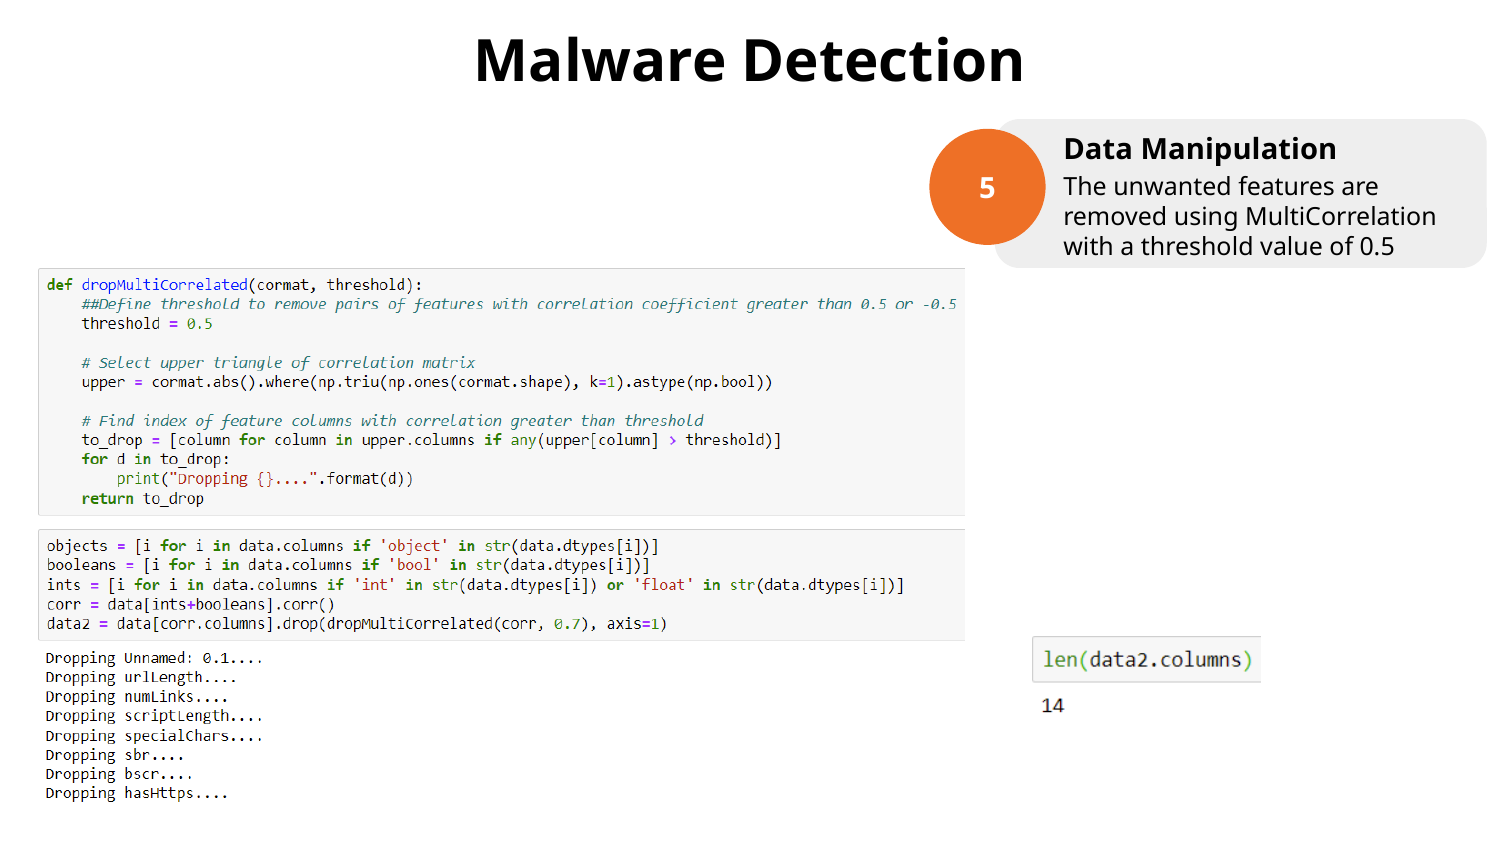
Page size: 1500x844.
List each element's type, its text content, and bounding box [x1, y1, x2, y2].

text_box 5 [929, 162, 1046, 212]
text_box [935, 212, 1040, 245]
picture [38, 267, 966, 806]
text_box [1063, 128, 1470, 259]
picture [1032, 636, 1261, 727]
text_box [935, 128, 1040, 162]
title Malware Detection [75, 7, 1425, 102]
text_box [994, 119, 1487, 268]
